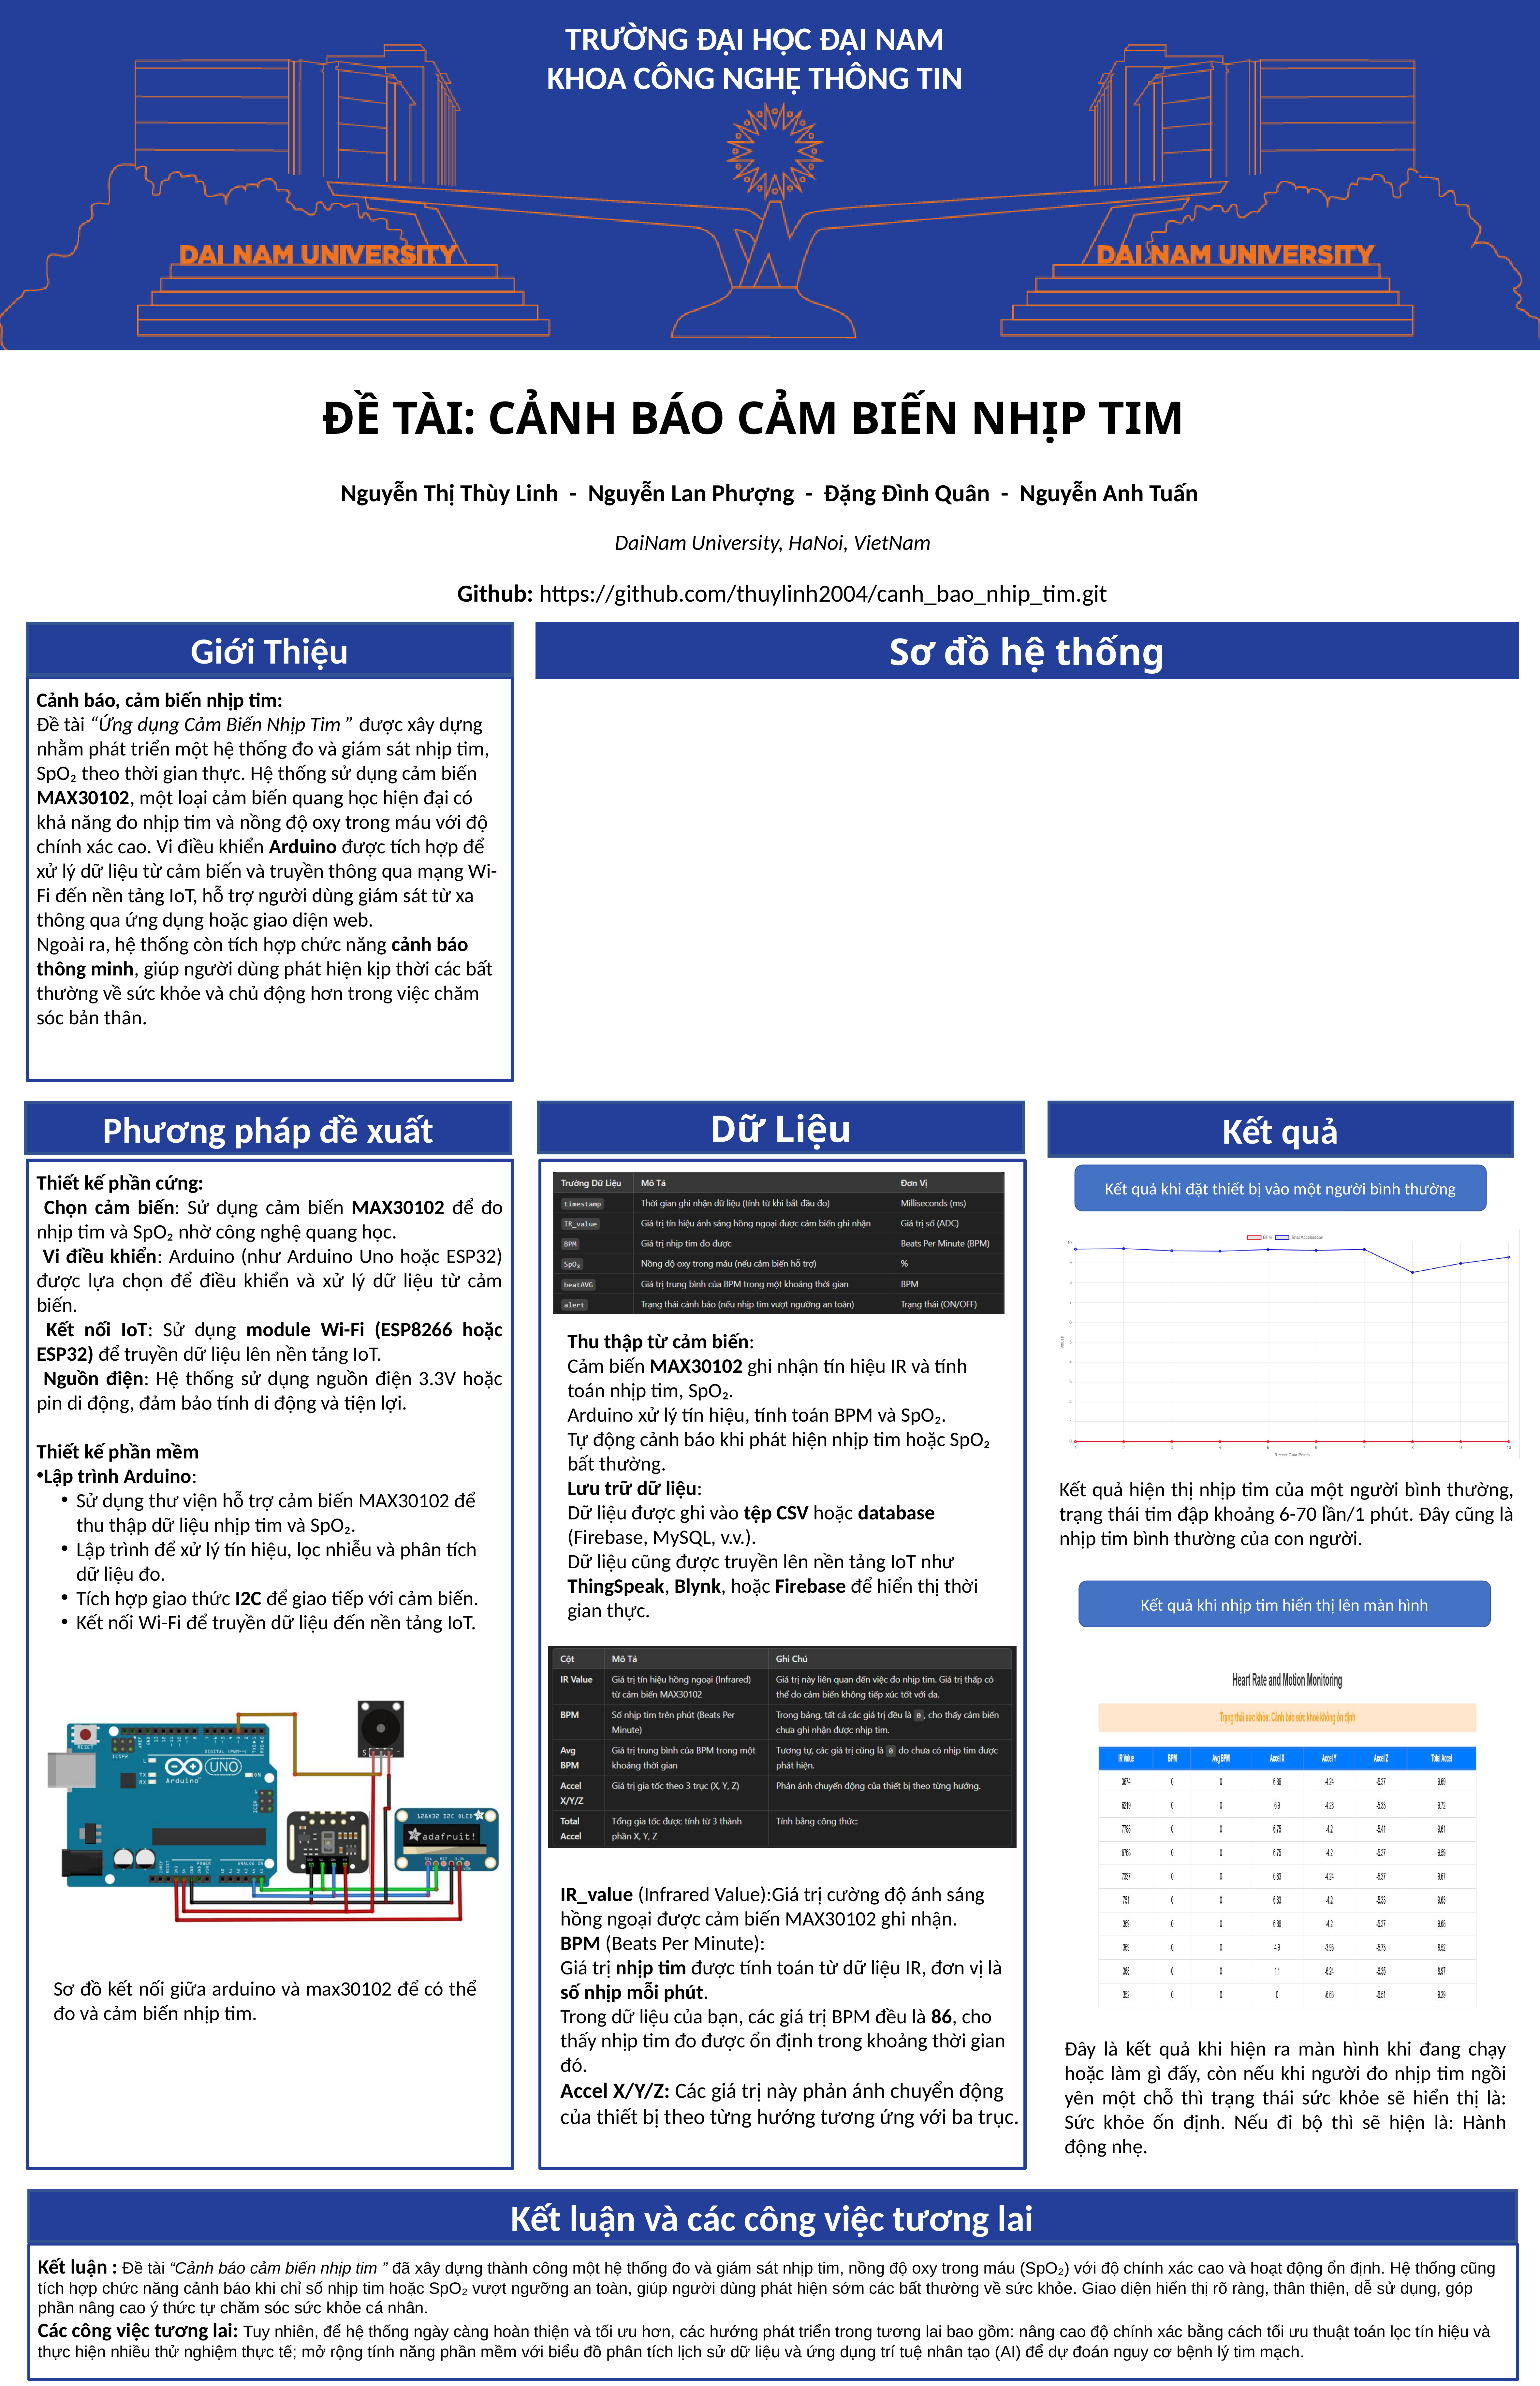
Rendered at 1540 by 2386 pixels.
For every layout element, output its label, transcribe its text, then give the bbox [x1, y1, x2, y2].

text_box Kết quả khi đặt thiết bị vào một người bình thường [1074, 1164, 1487, 1211]
picture [47, 1683, 505, 1938]
text_box [540, 1160, 1025, 2169]
text_box Kết quả [1049, 1102, 1513, 1156]
text_box ĐỀ TÀI: CẢNH BÁO CẢM BIẾN NHỊP TIM [66, 350, 1453, 446]
text_box IR_value (Infrared Value):Giá trị cường độ ánh sáng hồng ngoại được cảm biến MAX30102 ghi nhận. BPM (Beats Per Minute): Giá trị nhịp tim được tính toán từ dữ liệu IR, đơn vị là số nhịp mỗi phút. Trong dữ liệu của bạn, các giá trị BPM đều là 86, cho thấy nhịp tim đo được ổn định trong khoảng thời gian đó. Accel X/Y/Z: Các giá trị này phản ánh chuyển động của thiết bị theo từng hướng tương ứng với ba trục. [556, 1878, 1025, 2180]
picture [548, 1646, 1017, 1848]
text_box Thu thập từ cảm biến: Cảm biến MAX30102 ghi nhận tín hiệu IR và tính toán nhịp tim, SpO₂. Arduino xử lý tín hiệu, tính toán BPM và SpO₂. Tự động cảnh báo khi phát hiện nhịp tim hoặc SpO₂ bất thường. Lưu trữ dữ liệu: Dữ liệu được ghi vào tệp CSV hoặc database (Firebase, MySQL, v.v.). Dữ liệu cũng được truyền lên nền tảng IoT như ThingSpeak, Blynk, hoặc Firebase để hiển thị thời gian thực. [563, 1325, 1014, 1646]
picture [1094, 1646, 1481, 2019]
text_box Giới Thiệu [27, 623, 513, 675]
text_box Kết luận : Đề tài “Cảnh báo cảm biến nhịp tim ” đã xây dựng thành công một hệ thống đo và giám sát nhịp tim, nồng độ oxy trong máu (SpO₂) với độ chính xác cao và hoạt động ổn định. Hệ thống cũng tích hợp chức năng cảnh báo khi chỉ số nhịp tim hoặc SpO₂ vượt ngưỡng an toàn, giúp người dùng phát hiện sớm các bất thường về sức khỏe. Giao diện hiển thị rõ ràng, thân thiện, dễ sử dụng, góp phần nâng cao ý thức tự chăm sóc sức khỏe cá nhân. Các công việc tương lai: Tuy nhiên, để hệ thống ngày càng hoàn thiện và tối ưu hơn, các hướng phát triển trong tương lai bao gồm: nâng cao độ chính xác bằng cách tối ưu thuật toán lọc tín hiệu và thực hiện nhiều thử nghiệm thực tế; mở rộng tính năng phần mềm với biểu đồ phân tích lịch sử dữ liệu và ứng dụng trí tuệ nhân tạo (AI) để dự đoán nguy cơ bệnh lý tim mạch. [29, 2244, 1518, 2380]
text_box Phương pháp đề xuất [25, 1102, 511, 1154]
text_box Đây là kết quả khi hiện ra màn hình khi đang chạy hoặc làm gì đấy, còn nếu khi người đo nhịp tim ngồi yên một chỗ thì trạng thái sức khỏe sẽ hiển thị là: Sức khỏe ốn định. Nếu đi bộ thì sẽ hiện là: Hành động nhẹ. [1060, 2033, 1512, 2160]
text_box Cảnh báo, cảm biến nhịp tim: Đề tài “Ứng dụng Cảm Biến Nhịp Tim ” được xây dựng nhằm phát triển một hệ thống đo và giám sát nhịp tim, SpO₂ theo thời gian thực. Hệ thống sử dụng cảm biến MAX30102, một loại cảm biến quang học hiện đại có khả năng đo nhịp tim và nồng độ oxy trong máu với độ chính xác cao. Vi điều khiển Arduino được tích hợp để xử lý dữ liệu từ cảm biến và truyền thông qua mạng Wi-Fi đến nền tảng IoT, hỗ trợ người dùng giám sát từ xa thông qua ứng dụng hoặc giao diện web. Ngoài ra, hệ thống còn tích hợp chức năng cảnh báo thông minh, giúp người dùng phát hiện kịp thời các bất thường về sức khỏe và chủ động hơn trong việc chăm sóc bản thân. [27, 677, 513, 1081]
text_box Sơ đồ kết nối giữa arduino và max30102 để có thể đo và cảm biến nhịp tim. [49, 1973, 482, 2027]
text_box Kết quả khi nhịp tim hiển thị lên màn hình [1078, 1580, 1491, 1627]
picture [0, 0, 1540, 350]
text_box Dữ Liệu [538, 1102, 1024, 1153]
text_box DaiNam University, HaNoi, VietNam [258, 488, 1288, 594]
text_box Github: https://github.com/thuylinh2004/canh_bao_nhip_tim.git [453, 575, 1113, 609]
text_box Thiết kế phần cứng: Chọn cảm biến: Sử dụng cảm biến MAX30102 để đo nhịp tim và SpO₂ nhờ công nghệ quang học. Vi điều khiển: Arduino (như Arduino Uno hoặc ESP32) được lựa chọn để điều khiển và xử lý dữ liệu từ cảm biến. Kết nối IoT: Sử dụng module Wi-Fi (ESP8266 hoặc ESP32) để truyền dữ liệu lên nền tảng IoT. Nguồn điện: Hệ thống sử dụng nguồn điện 3.3V hoặc pin di động, đảm bảo tính di động và tiện lợi. Thiết kế phần mềm Lập trình Arduino: Sử dụng thư viện hỗ trợ cảm biến MAX30102 để thu thập dữ liệu nhịp tim và SpO₂. Lập trình để xử lý tín hiệu, lọc nhiễu và phân tích dữ liệu đo. Tích hợp giao thức I2C để giao tiếp với cảm biến. Kết nối Wi-Fi để truyền dữ liệu đến nền tảng IoT. [27, 1160, 513, 2169]
text_box Sơ đồ hệ thống [537, 623, 1518, 678]
text_box Kết luận và các công việc tương lai [28, 2190, 1517, 2242]
text_box Nguyễn Thị Thùy Linh - Nguyễn Lan Phượng - Đặng Đình Quân - Nguyễn Anh Tuấn [255, 476, 1285, 508]
picture [1056, 1229, 1520, 1459]
text_box Kết quả hiện thị nhịp tim của một người bình thường, trạng thái tim đập khoảng 6-70 lần/1 phút. Đây cũng là nhịp tim bình thường của con người. [1054, 1473, 1520, 1552]
picture [553, 1172, 1005, 1314]
